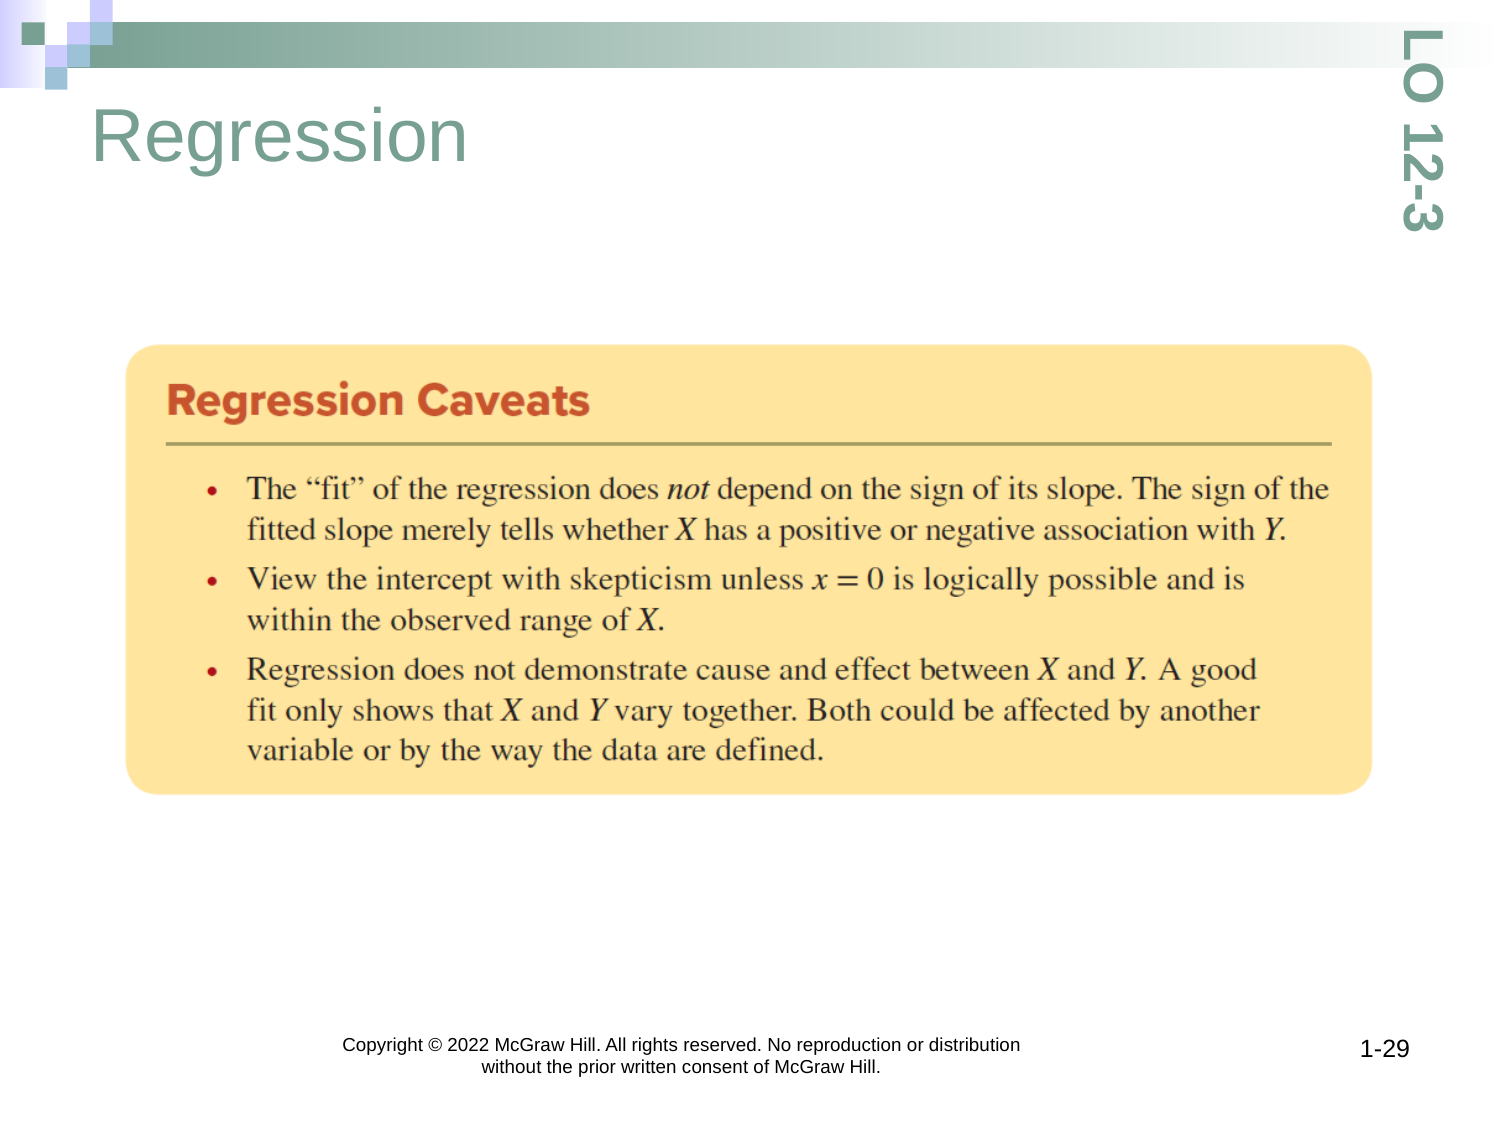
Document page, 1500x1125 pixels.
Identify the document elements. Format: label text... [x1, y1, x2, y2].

footer Copyright © 2022 McGraw Hill. All rights reserved. No reproduction or distribution without the prior written consent of McGraw Hill. [312, 1025, 1050, 1100]
slide_number 1-29 [1074, 1025, 1425, 1100]
title Regression [74, 74, 1381, 188]
list LO 12-3 [1381, 12, 1470, 288]
picture [119, 337, 1379, 805]
